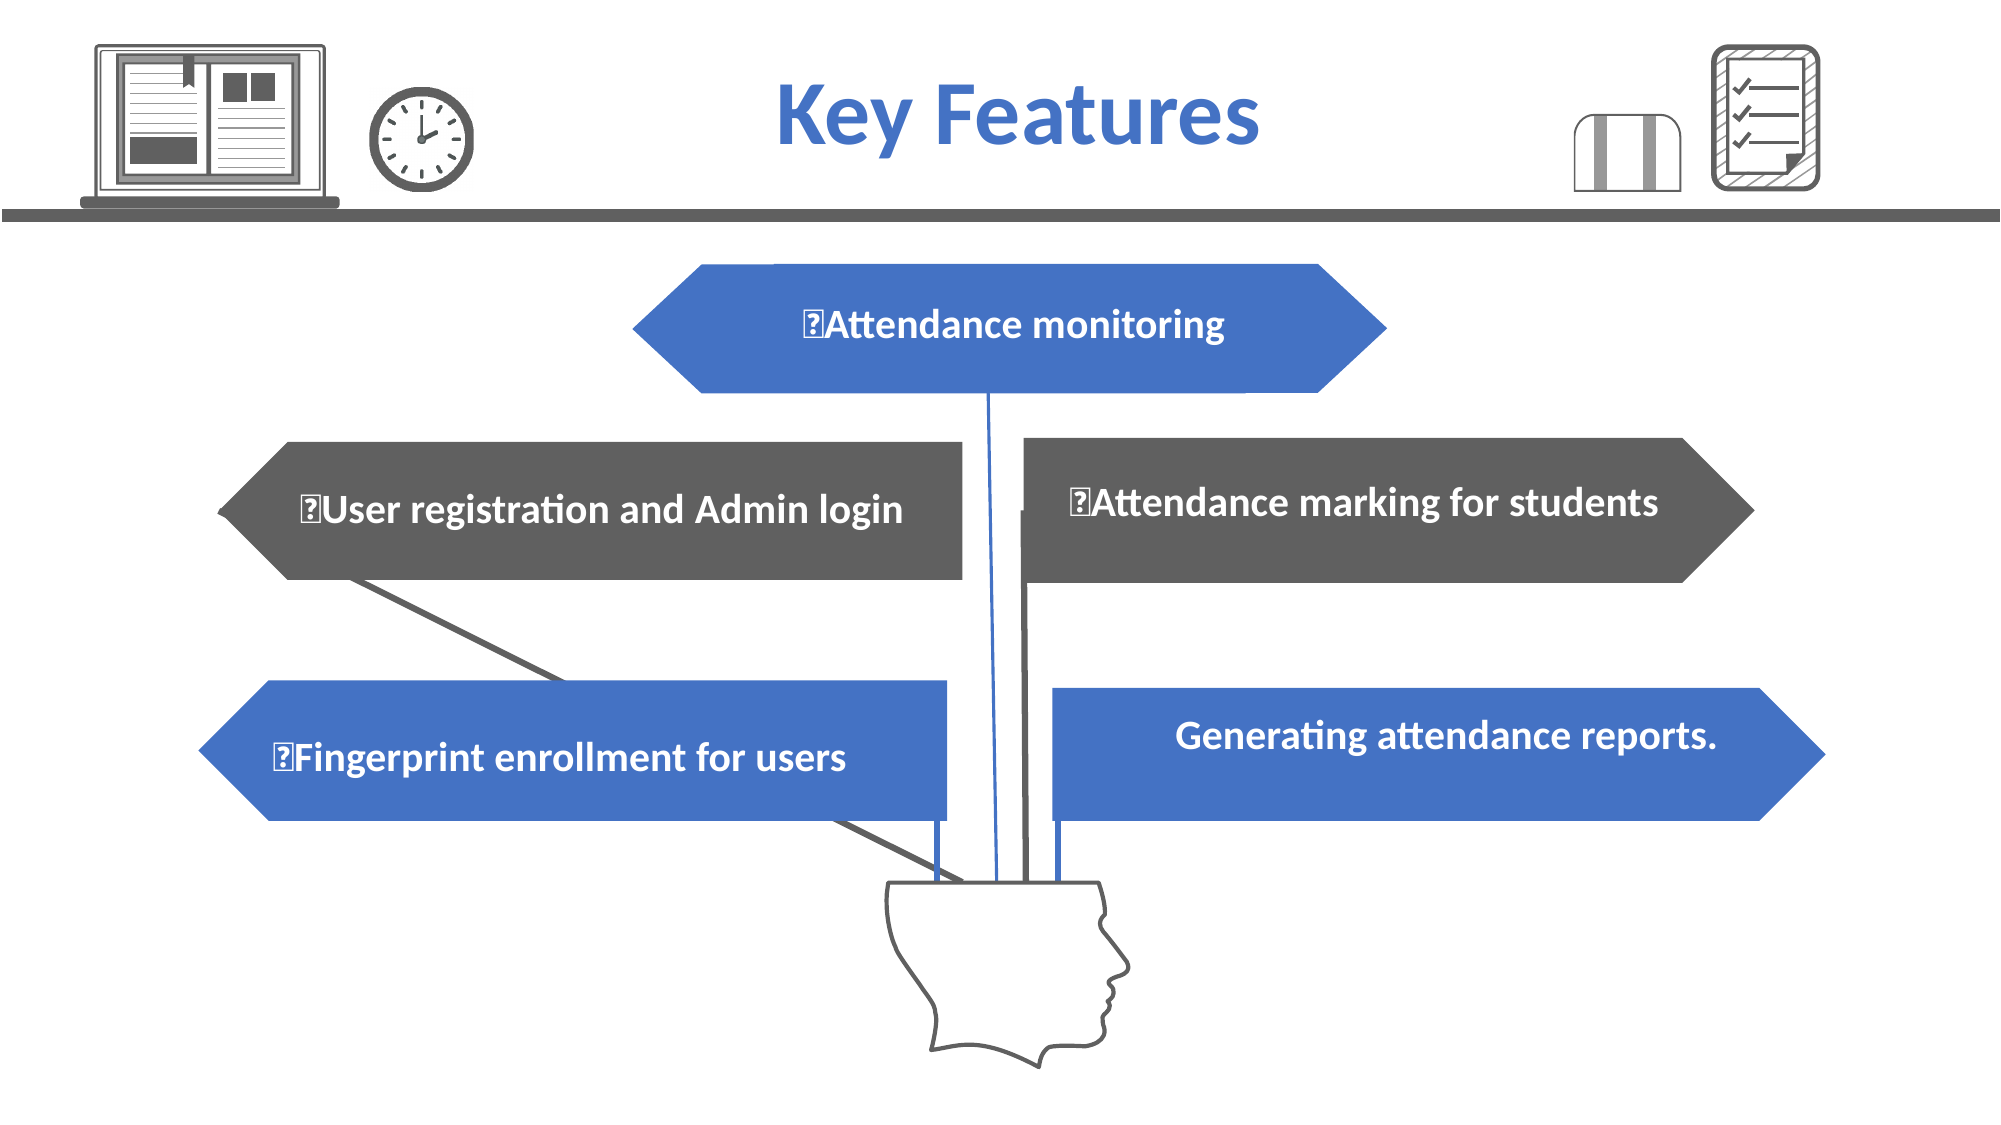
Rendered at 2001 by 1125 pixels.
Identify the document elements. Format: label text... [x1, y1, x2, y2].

text_box Fingerprint enrollment for users [196, 722, 924, 787]
text_box Attendance monitoring [690, 289, 1338, 356]
text_box User registration and Admin login [257, 474, 947, 539]
text_box [217, 440, 964, 582]
text_box [886, 882, 1129, 1068]
text_box Key Features [761, 45, 1276, 171]
text_box Attendance marking for students [1038, 467, 1691, 532]
picture [0, 44, 2000, 223]
text_box [1022, 436, 1757, 584]
picture [369, 87, 474, 192]
picture [1711, 44, 1822, 192]
text_box [225, 679, 949, 822]
text_box Generating attendance reports. [1112, 700, 1772, 765]
text_box [1051, 686, 1828, 822]
picture [1573, 113, 1682, 193]
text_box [988, 385, 998, 913]
text_box [630, 262, 1389, 395]
